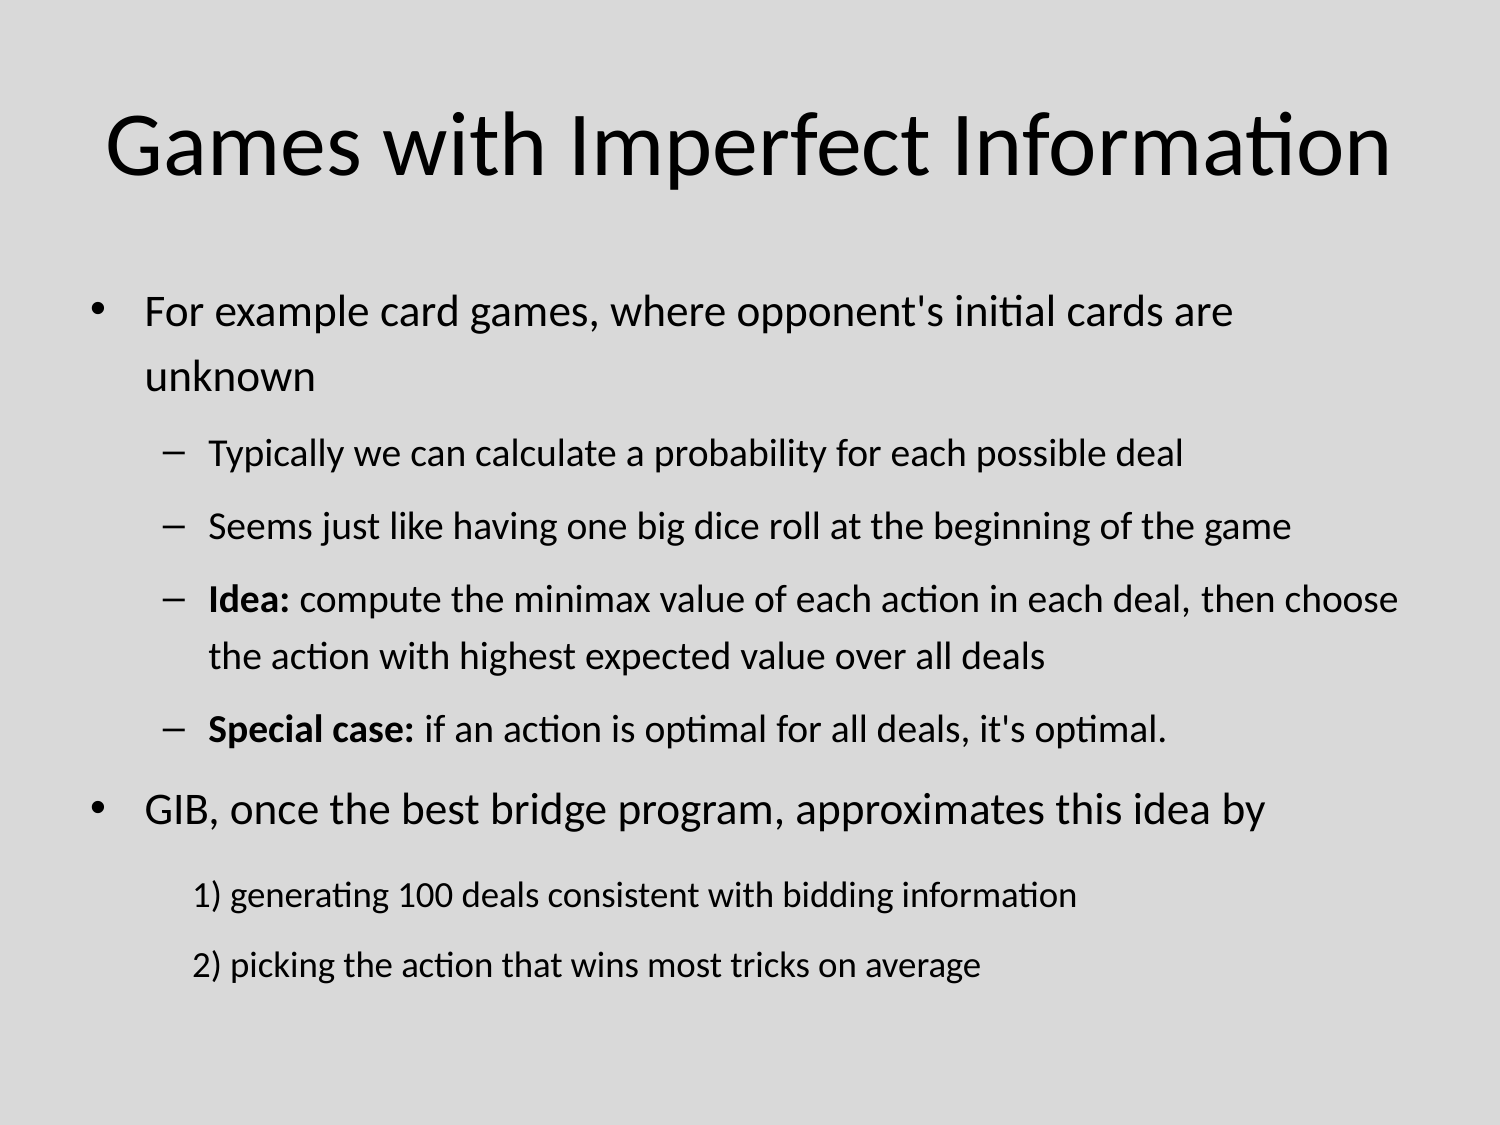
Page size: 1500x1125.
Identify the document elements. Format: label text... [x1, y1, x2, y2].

list For example card games, where opponent's initial cards are unknown Typically we can calculate a probability for each possible deal Seems just like having one big dice roll at the beginning of the game Idea: compute the minimax value of each action in each deal, then choose the action with highest expected value over all deals Special case: if an action is optimal for all deals, it's optimal. GIB, once the best bridge program, approximates this idea by 1) generating 100 deals consistent with bidding information 2) picking the action that wins most tricks on average [75, 262, 1425, 1005]
title Games with Imperfect Information [75, 45, 1425, 233]
